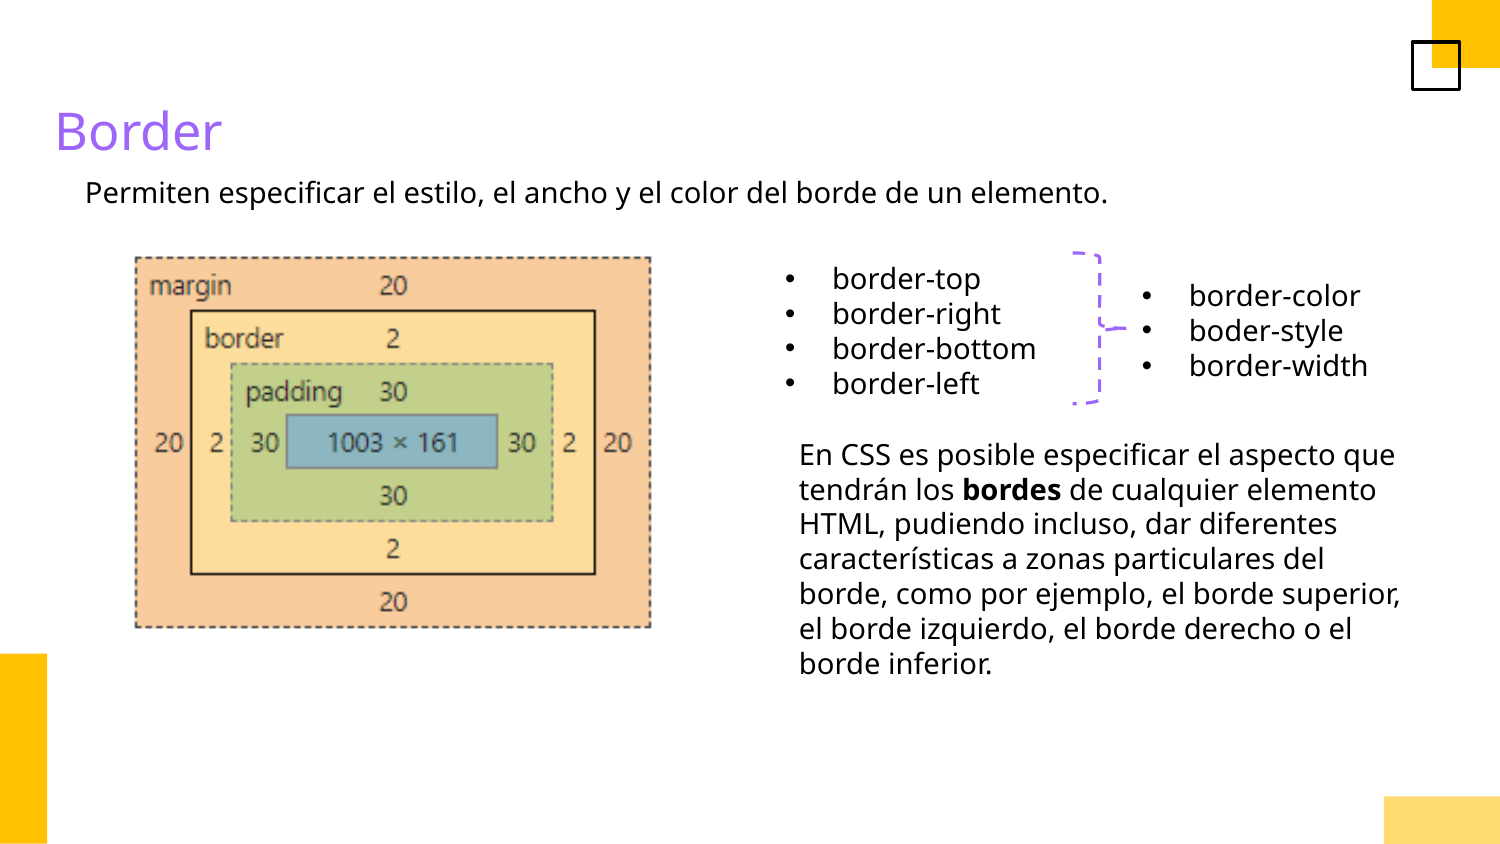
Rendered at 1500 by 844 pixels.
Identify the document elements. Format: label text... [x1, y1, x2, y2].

text_box border-top border-right border-bottom border-left [770, 252, 1097, 408]
text_box [1072, 252, 1126, 404]
text_box Border [39, 82, 1460, 177]
text_box En CSS es posible especificar el aspecto que tendrán los bordes de cualquier elemento HTML, pudiendo incluso, dar diferentes características a zonas particulares del borde, como por ejemplo, el borde superior, el borde izquierdo, el borde derecho o el borde inferior. [765, 420, 1435, 690]
text_box Permiten especificar el estilo, el ancho y el color del borde de un elemento. [51, 177, 1430, 230]
text_box border-color boder-style border-width [1126, 269, 1468, 390]
picture [109, 235, 692, 650]
